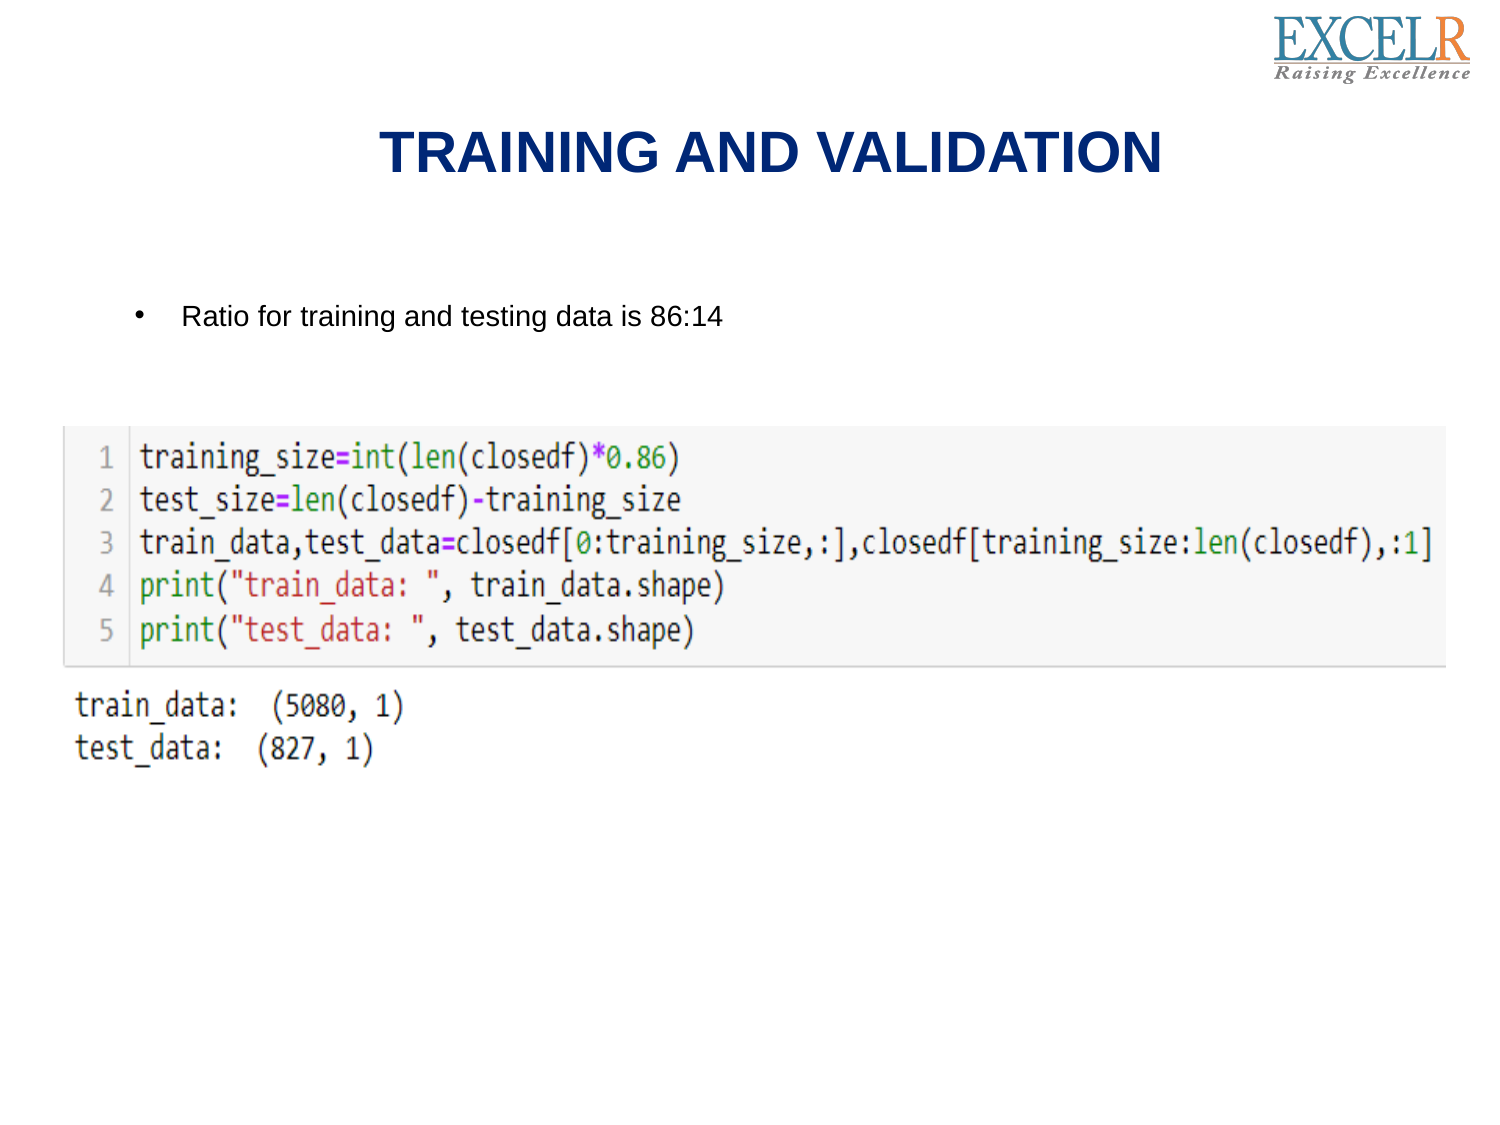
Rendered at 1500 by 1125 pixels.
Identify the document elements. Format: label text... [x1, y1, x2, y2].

text_box Ratio for training and testing data is 86:14 [119, 289, 1373, 375]
picture [54, 426, 1446, 780]
picture [1274, 16, 1470, 85]
text_box TRAINING AND VALIDATION [268, 107, 1275, 192]
